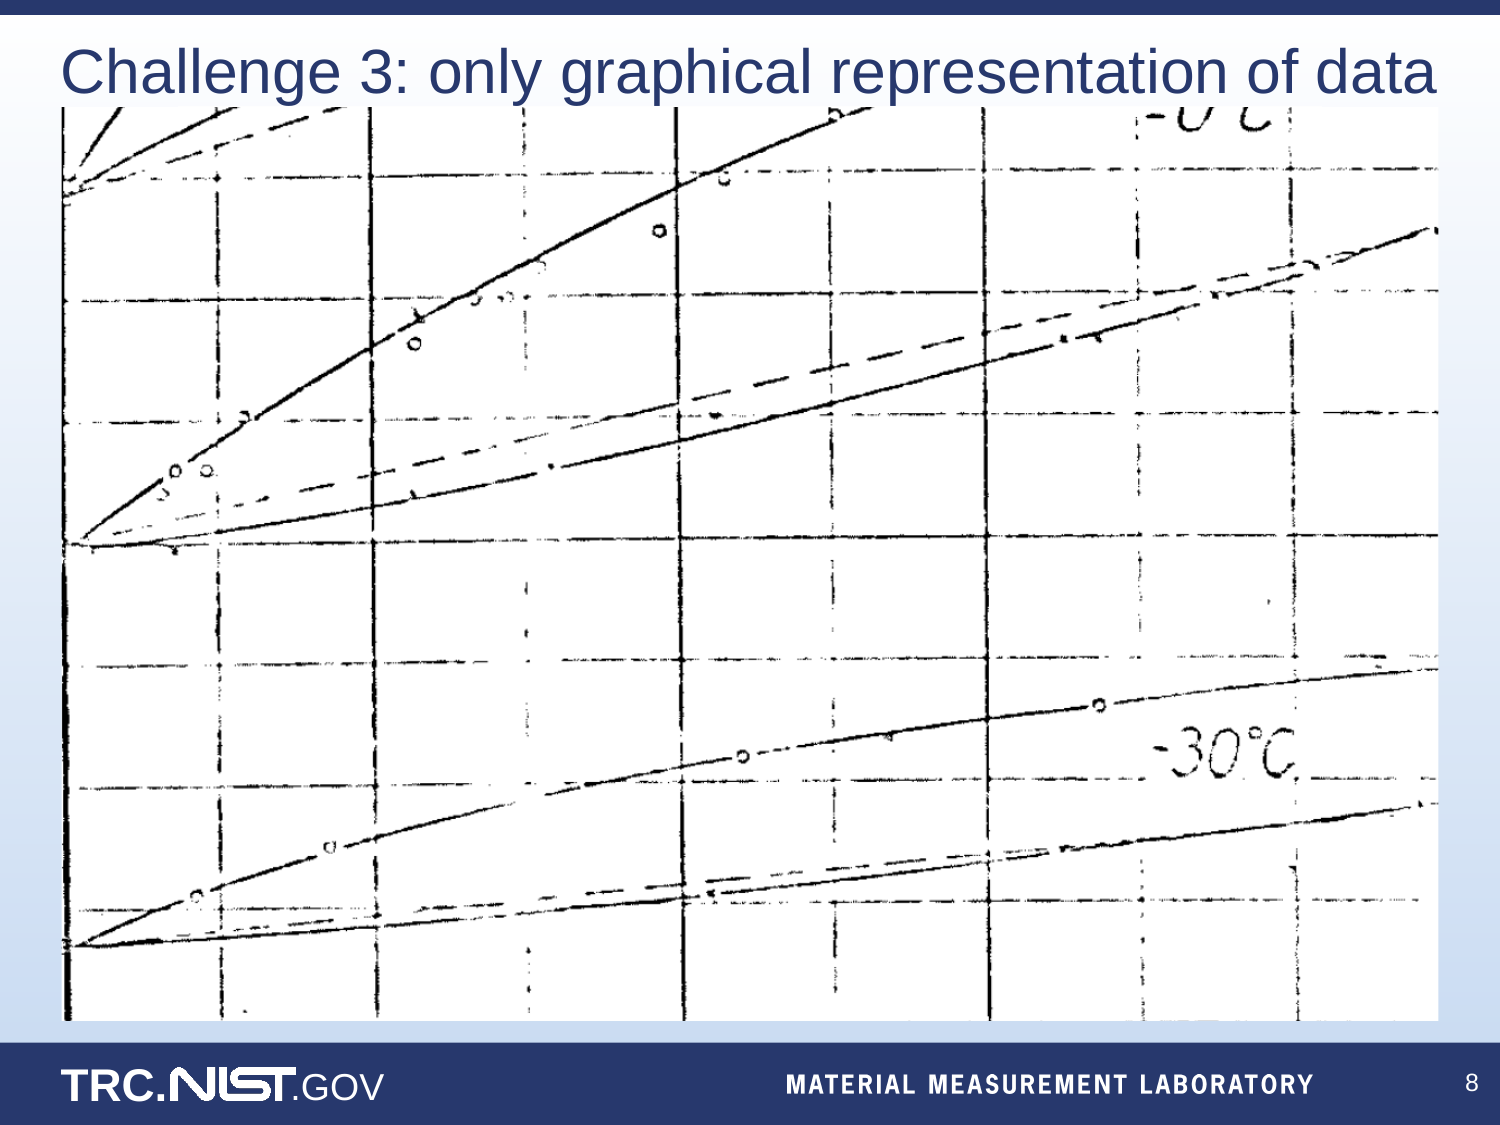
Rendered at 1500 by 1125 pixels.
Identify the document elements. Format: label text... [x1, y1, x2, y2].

title Challenge 3: only graphical representation of data [0, 0, 1500, 138]
picture [170, 1067, 296, 1101]
picture [787, 1074, 1313, 1094]
picture [61, 105, 1439, 1021]
